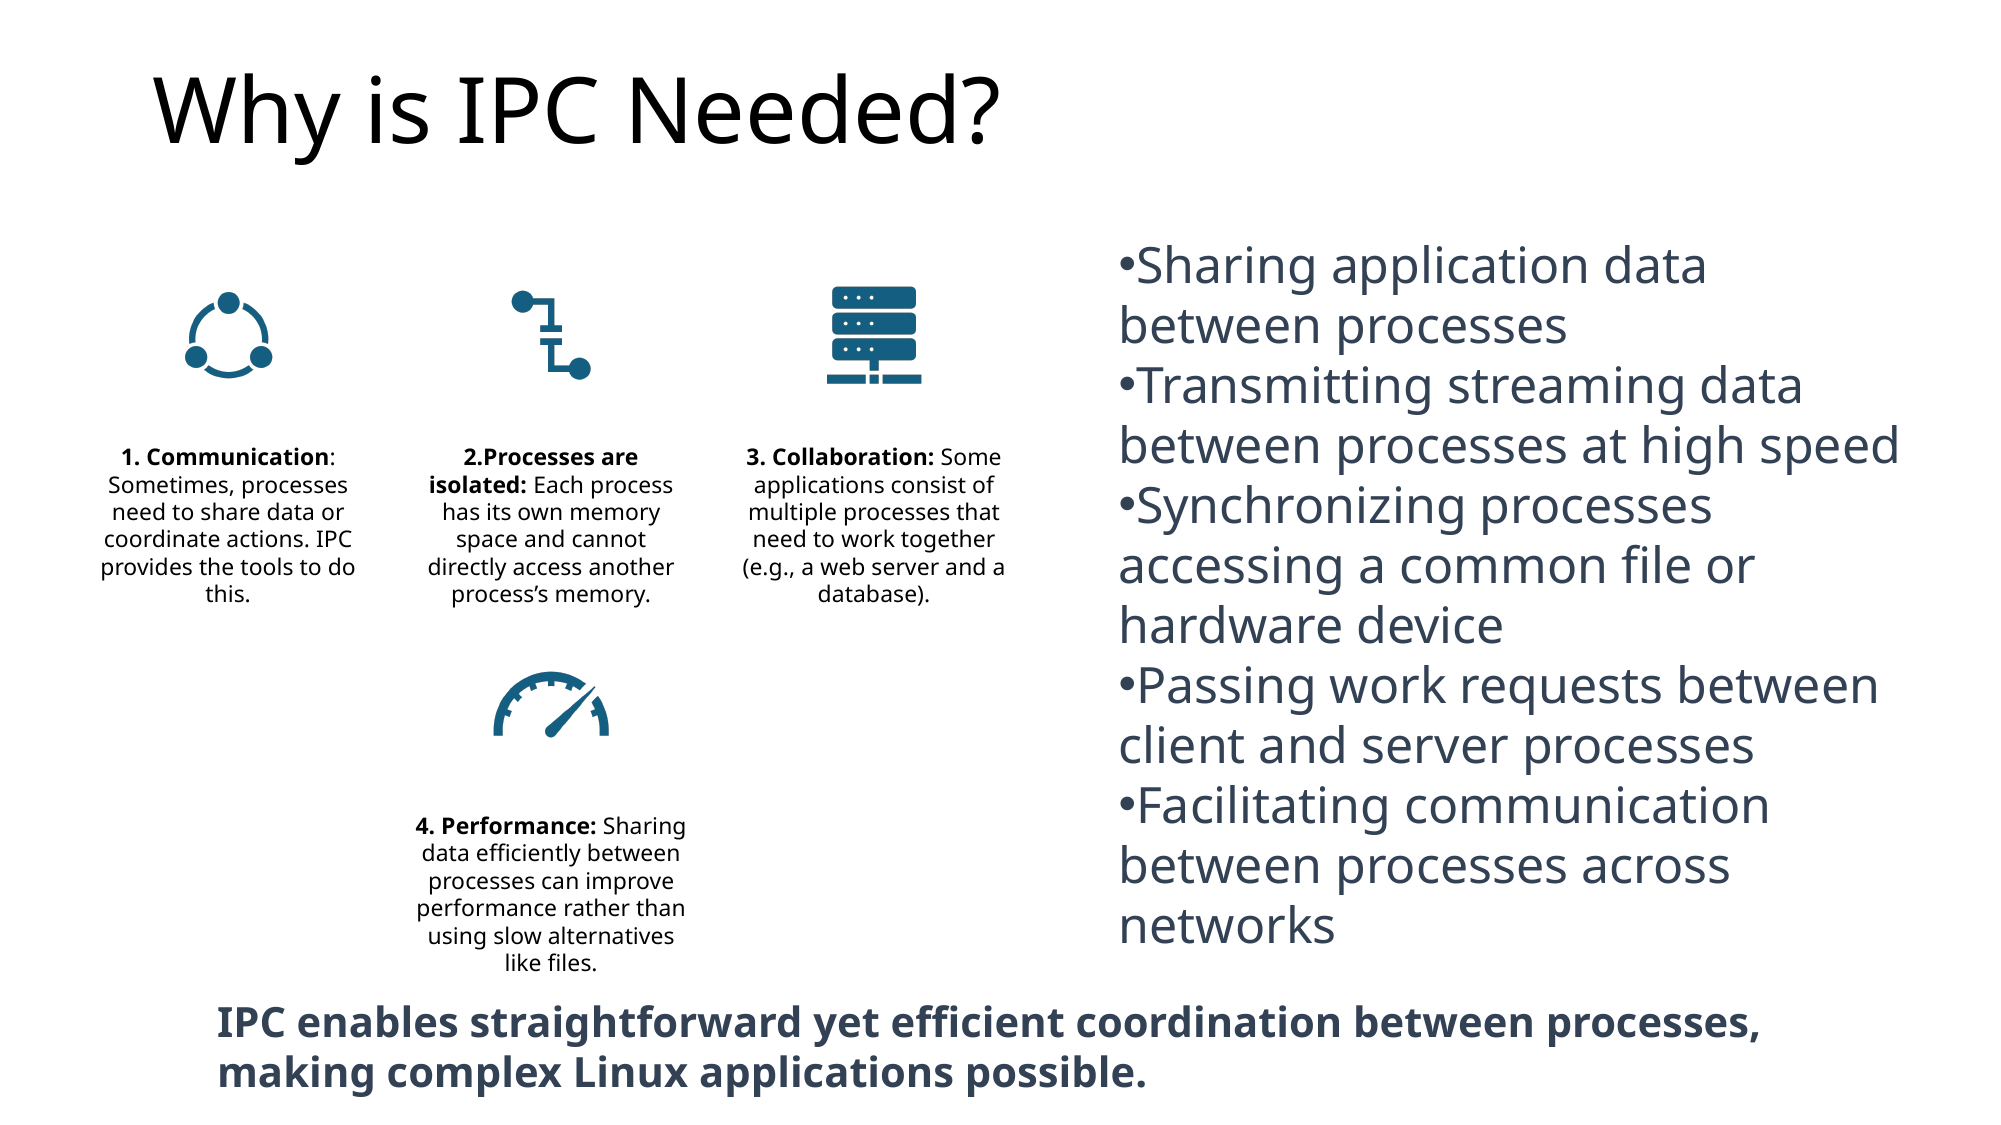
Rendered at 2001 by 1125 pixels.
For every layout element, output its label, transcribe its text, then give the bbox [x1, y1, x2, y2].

title Why is IPC Needed? [137, 59, 1863, 278]
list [54, 225, 1048, 990]
text_box IPC enables straightforward yet efficient coordination between processes, making complex Linux applications possible. [202, 988, 1851, 1104]
text_box Sharing application data between processes Transmitting streaming data between processes at high speed Synchronizing processes accessing a common file or hardware device Passing work requests between client and server processes Facilitating communication between processes across networks [1103, 226, 1920, 961]
